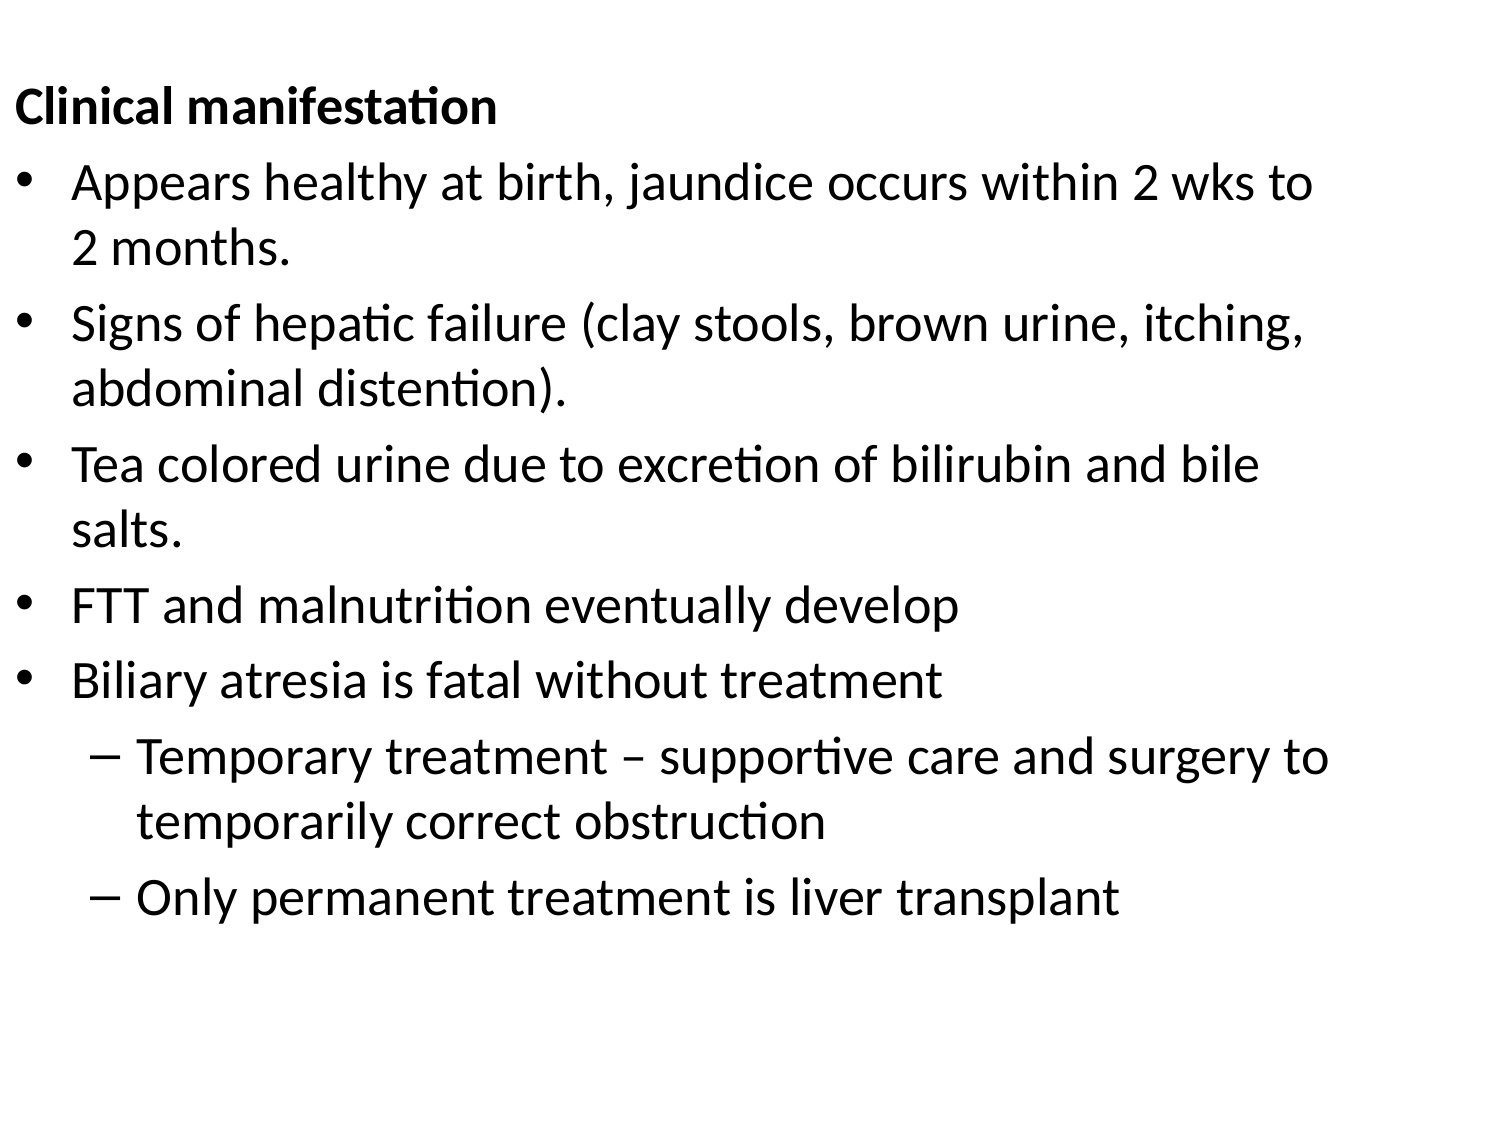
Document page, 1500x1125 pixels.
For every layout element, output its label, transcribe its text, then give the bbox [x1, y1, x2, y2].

list Clinical manifestation Appears healthy at birth, jaundice occurs within 2 wks to 2 months. Signs of hepatic failure (clay stools, brown urine, itching, abdominal distention). Tea colored urine due to excretion of bilirubin and bile salts. FTT and malnutrition eventually develop Biliary atresia is fatal without treatment Temporary treatment – supportive care and surgery to temporarily correct obstruction Only permanent treatment is liver transplant [0, 62, 1350, 1005]
